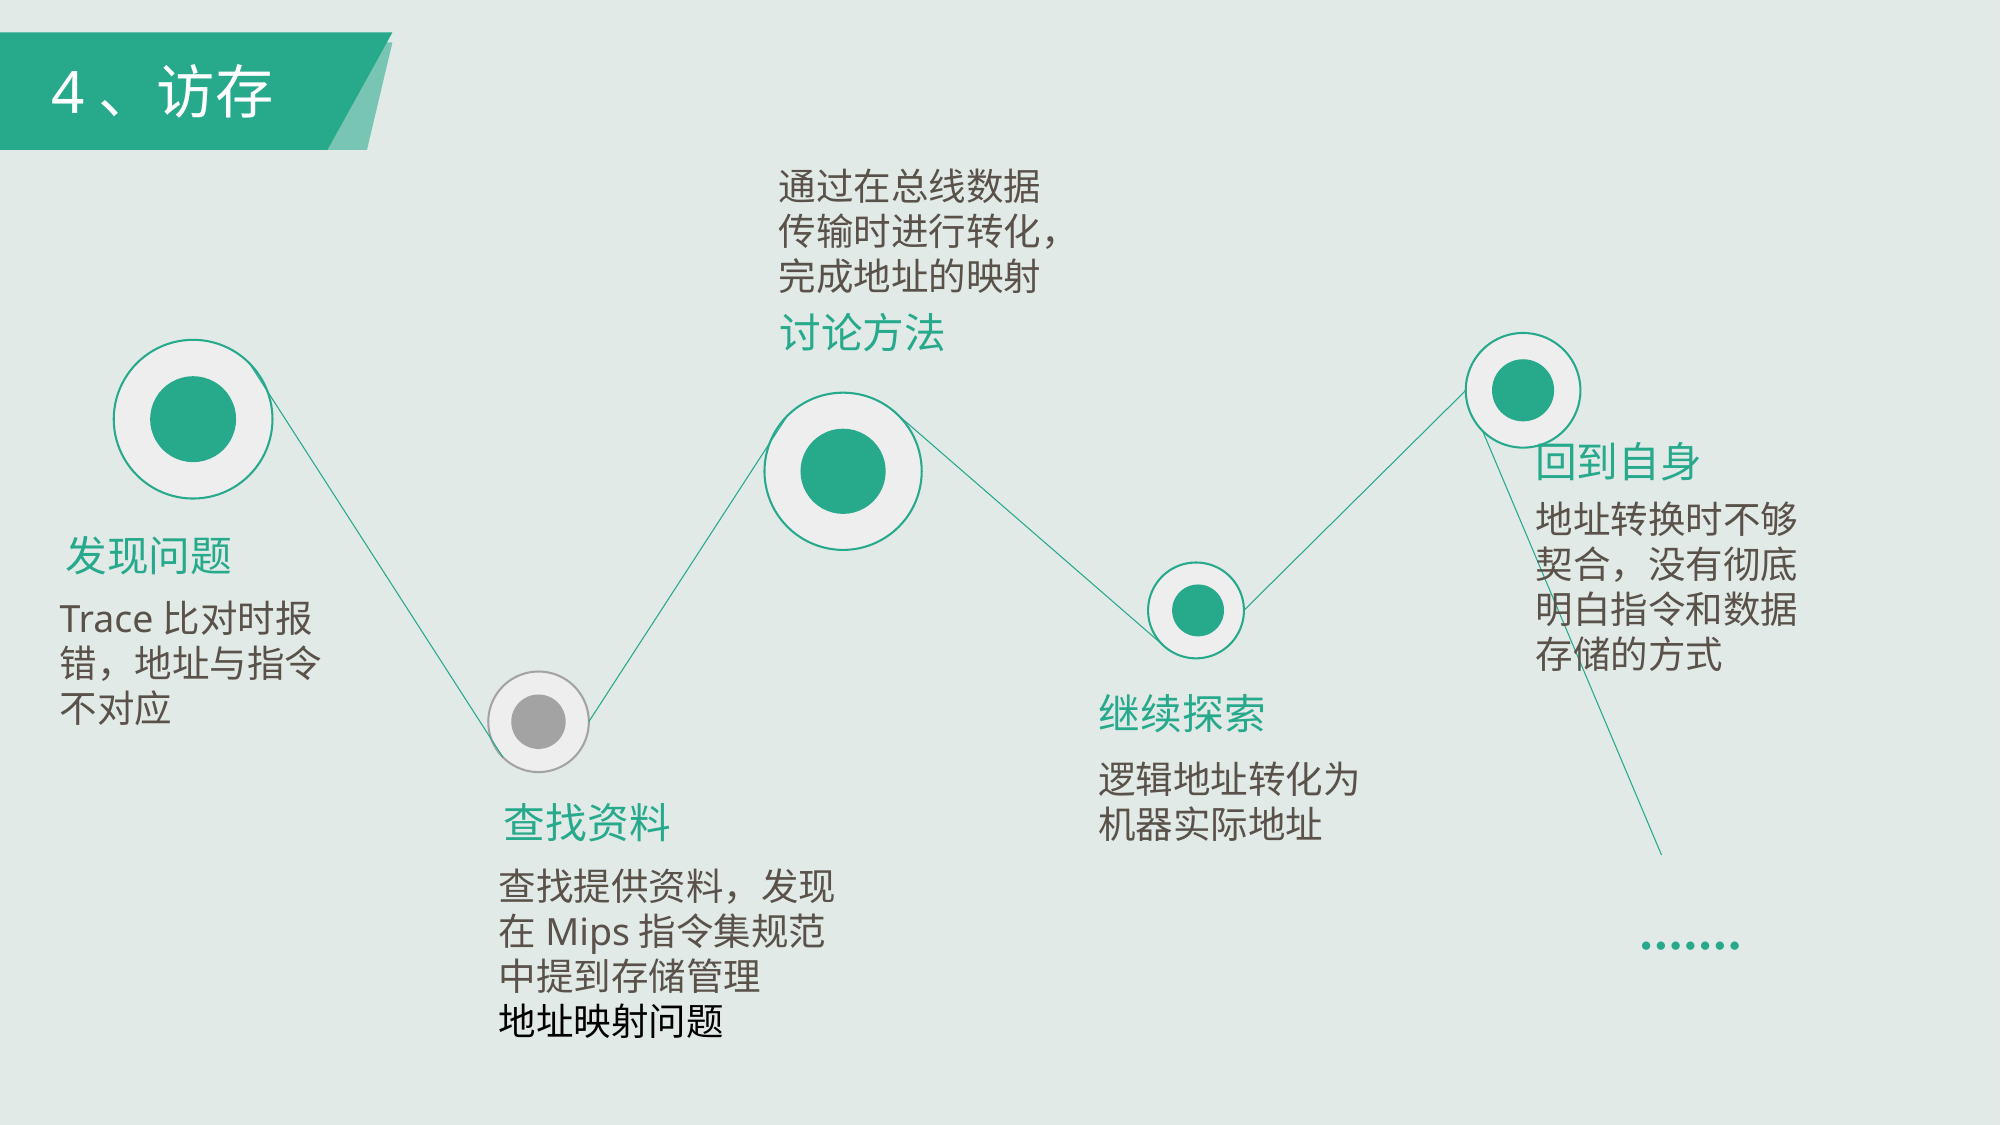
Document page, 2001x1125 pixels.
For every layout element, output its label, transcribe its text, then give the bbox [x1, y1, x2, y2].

text_box [112, 338, 251, 500]
text_box [502, 670, 590, 774]
text_box 4、访存 [0, 48, 333, 133]
text_box 回到自身 [1520, 428, 1717, 488]
text_box Trace比对时报错，地址与指令不对应 [44, 588, 249, 738]
text_box 继续探索 [1084, 680, 1281, 745]
text_box 发现问题 [50, 522, 248, 588]
text_box [1464, 331, 1582, 432]
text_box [898, 415, 1163, 645]
text_box [1161, 561, 1245, 660]
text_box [1482, 430, 1662, 856]
text_box [799, 427, 887, 515]
text_box 通过在总线数据传输时进行转化，完成地址的映射 [763, 155, 1074, 305]
text_box [329, 41, 394, 151]
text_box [1243, 390, 1466, 611]
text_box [249, 363, 503, 758]
text_box [1490, 358, 1556, 423]
text_box 讨论方法 [764, 305, 962, 365]
text_box 查找资料 [489, 789, 686, 855]
text_box 查找提供资料，发现在Mips指令集规范中提到存储管理 地址映射问题 [484, 855, 854, 1051]
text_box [588, 415, 788, 722]
text_box [786, 391, 900, 551]
text_box [0, 31, 395, 151]
text_box 逻辑地址转化为机器实际地址 [1083, 748, 1394, 854]
text_box [510, 693, 567, 750]
text_box ······· [1624, 896, 1761, 982]
text_box [149, 375, 238, 464]
text_box 地址转换时不够契合，没有彻底明白指令和数据存储的方式 [1662, 488, 1831, 684]
text_box [1171, 583, 1226, 638]
